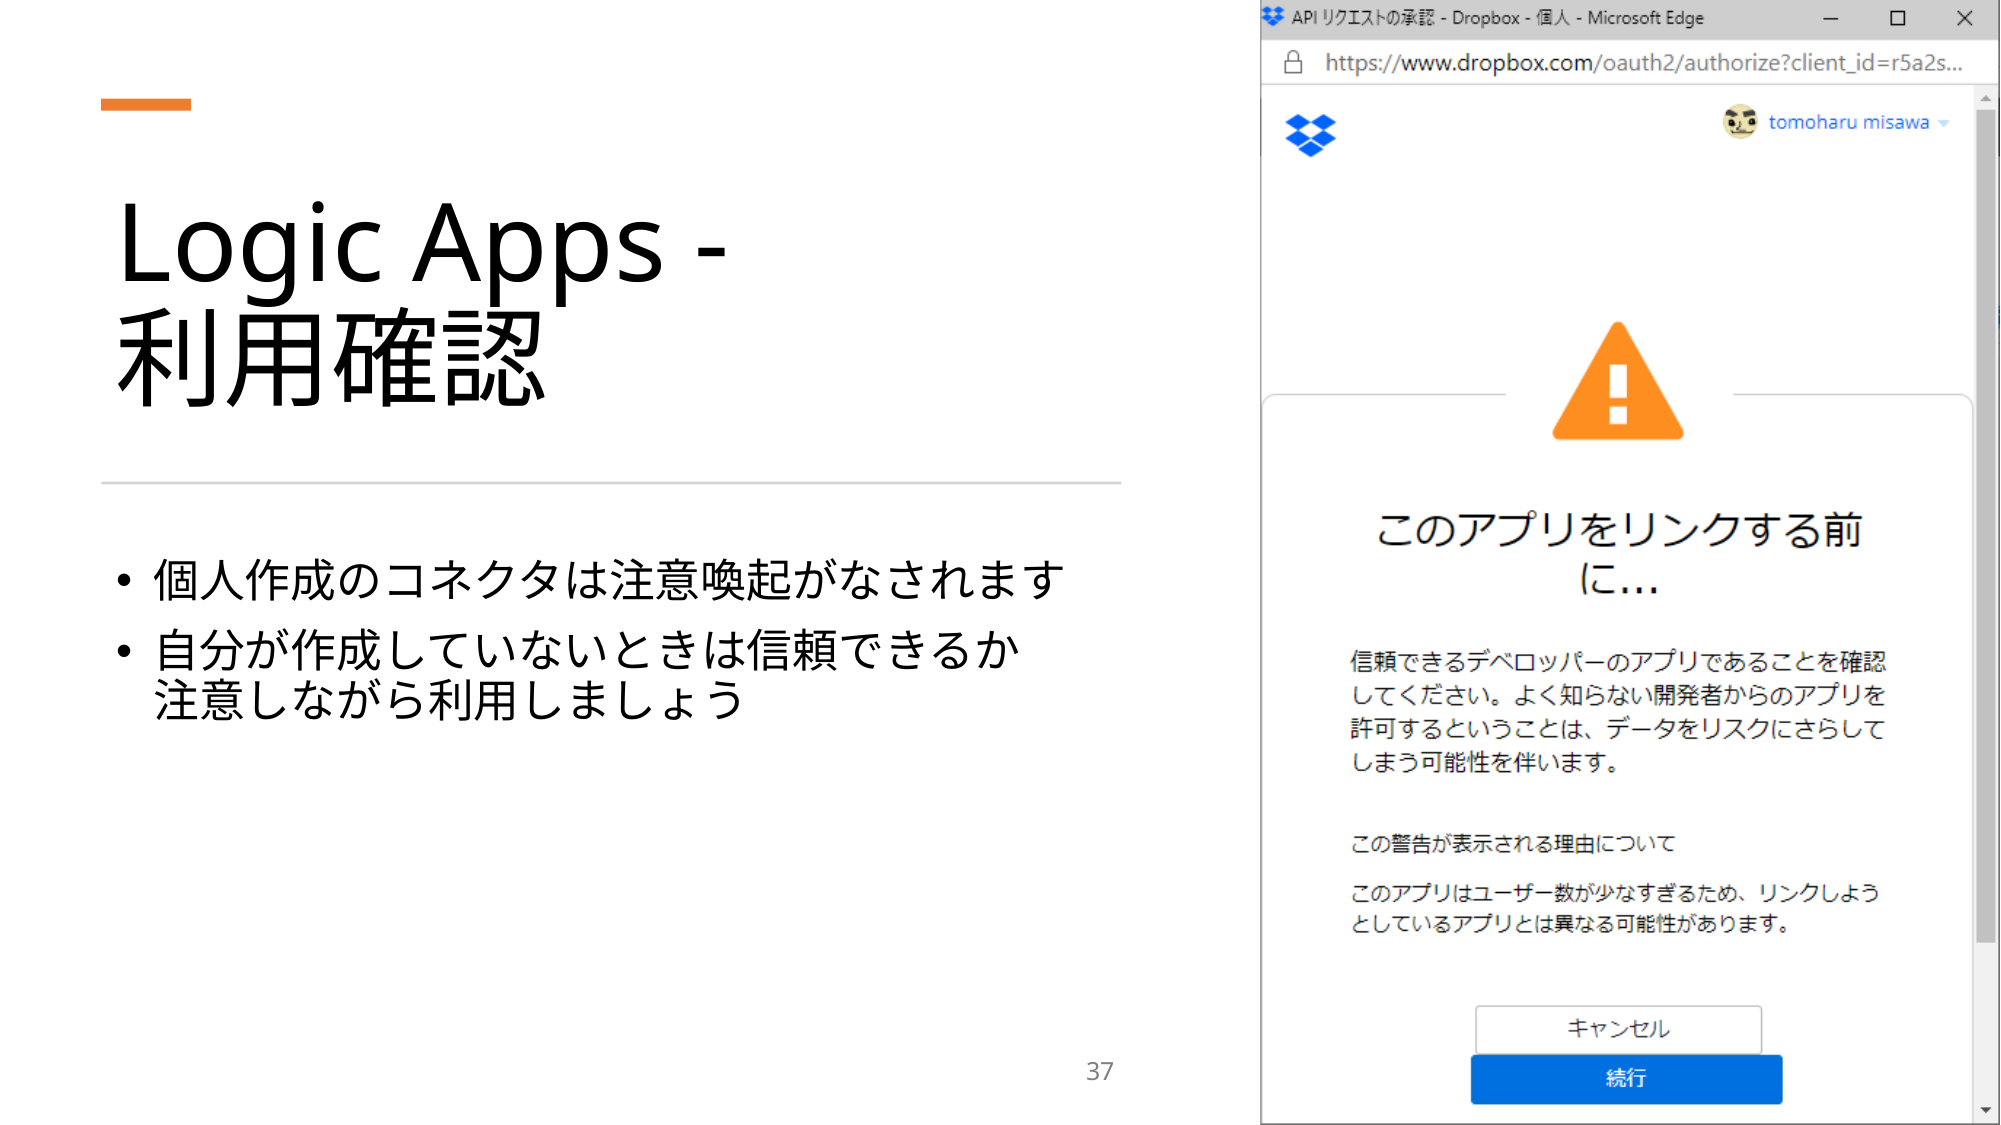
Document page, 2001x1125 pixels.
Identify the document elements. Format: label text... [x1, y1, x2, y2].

text_box [0, 0, 1260, 1125]
slide_number 37 [919, 1042, 1130, 1103]
list 個人作成のコネクタは注意喚起がなされます 自分が作成していないときは信頼できるか 注意しながら利用しましょう [100, 550, 1130, 1014]
picture [1260, 0, 2000, 1125]
title Logic Apps - 利用確認 [100, 176, 1129, 429]
text_box [100, 481, 1122, 486]
text_box [100, 98, 192, 112]
